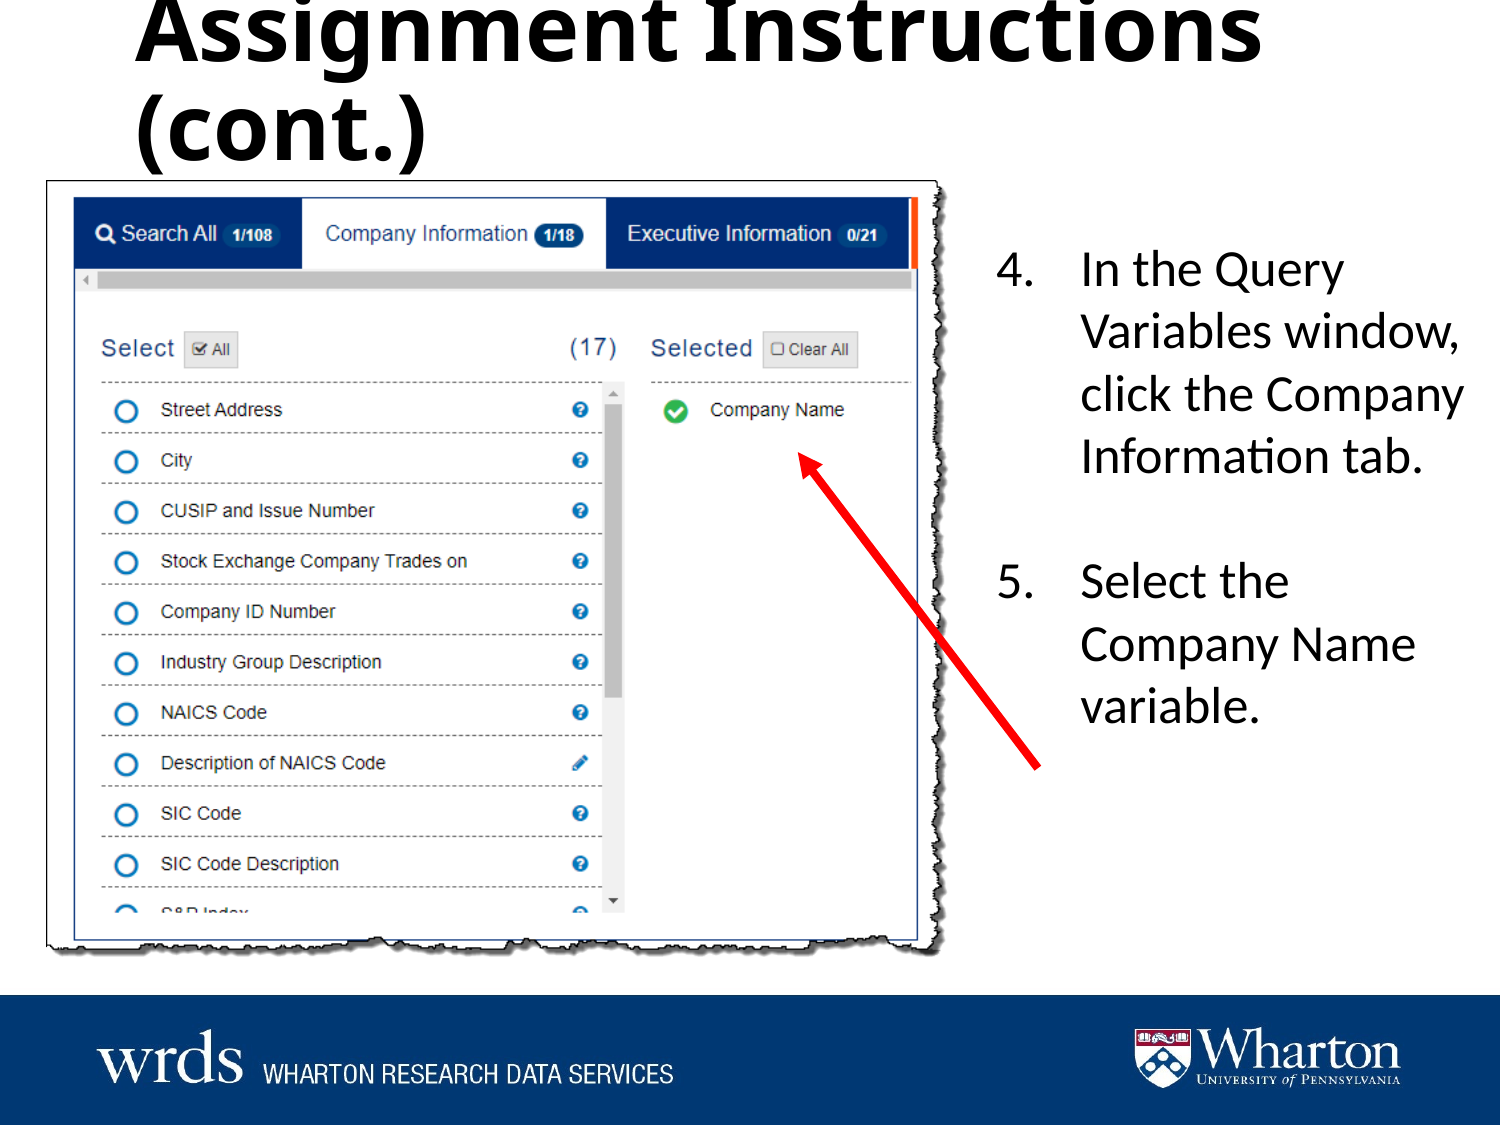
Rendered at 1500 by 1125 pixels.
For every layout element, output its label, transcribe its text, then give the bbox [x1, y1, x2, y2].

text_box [797, 452, 1038, 769]
picture [0, 78, 1500, 1125]
title Assignment Instructions (cont.) [120, 0, 1415, 78]
